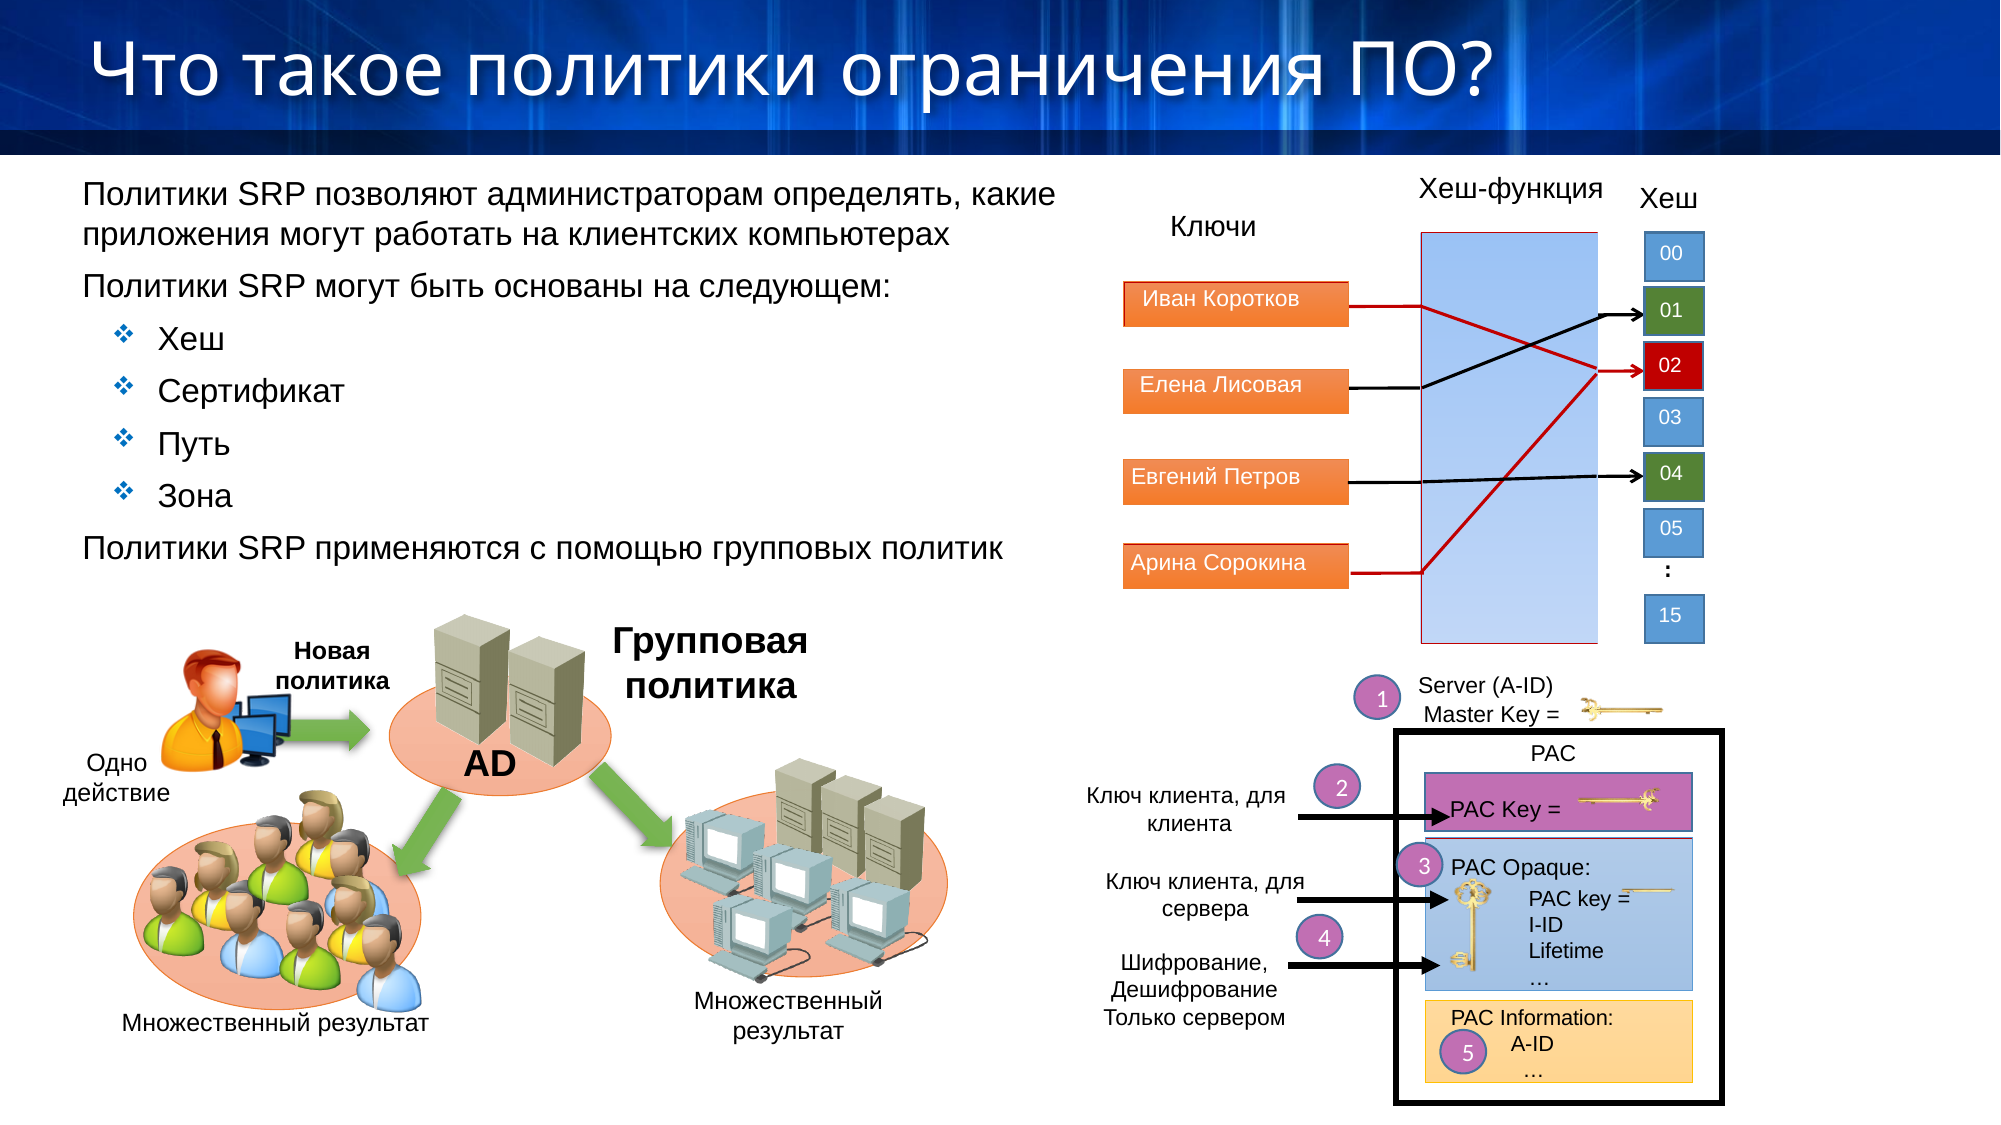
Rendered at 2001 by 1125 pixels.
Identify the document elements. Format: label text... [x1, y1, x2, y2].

picture [0, 0, 2001, 155]
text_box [1115, 162, 1865, 644]
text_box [38, 608, 948, 1053]
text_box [1069, 663, 1818, 1103]
text_box Политики SRP позволяют администраторам определять, какие приложения могут работать на клиентских компьютерах Политики SRP могут быть основаны на следующем: Хеш Сертификат Путь Зона Политики SRP применяются с помощью групповых политик [82, 171, 1059, 689]
text_box Что такое политики ограничения ПО? [74, 13, 2000, 118]
